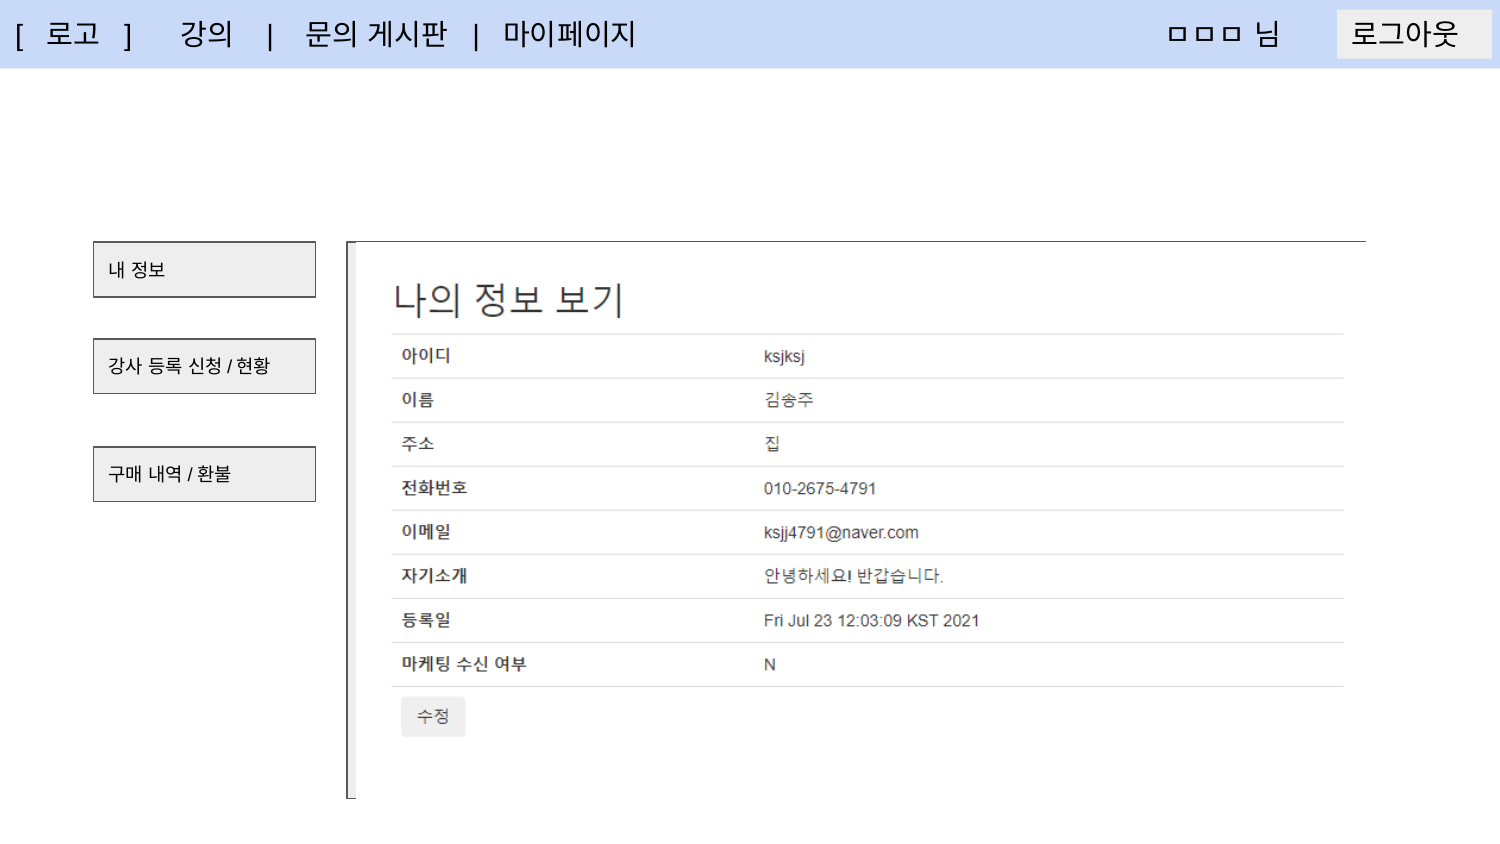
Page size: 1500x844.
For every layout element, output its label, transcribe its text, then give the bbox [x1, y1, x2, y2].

text_box [ 로고 ] 강의 | 문의 게시판 | 마이페이지 [0, 0, 1500, 69]
text_box 구매 내역/환불 [93, 446, 316, 502]
text_box [346, 242, 353, 799]
picture [355, 241, 1371, 799]
text_box 내 정보 [93, 242, 316, 297]
text_box ㅁㅁㅁ 님 [1149, 9, 1326, 59]
text_box 로그아웃 [1336, 9, 1492, 59]
text_box 강사 등록 신청/현황 [93, 338, 316, 394]
